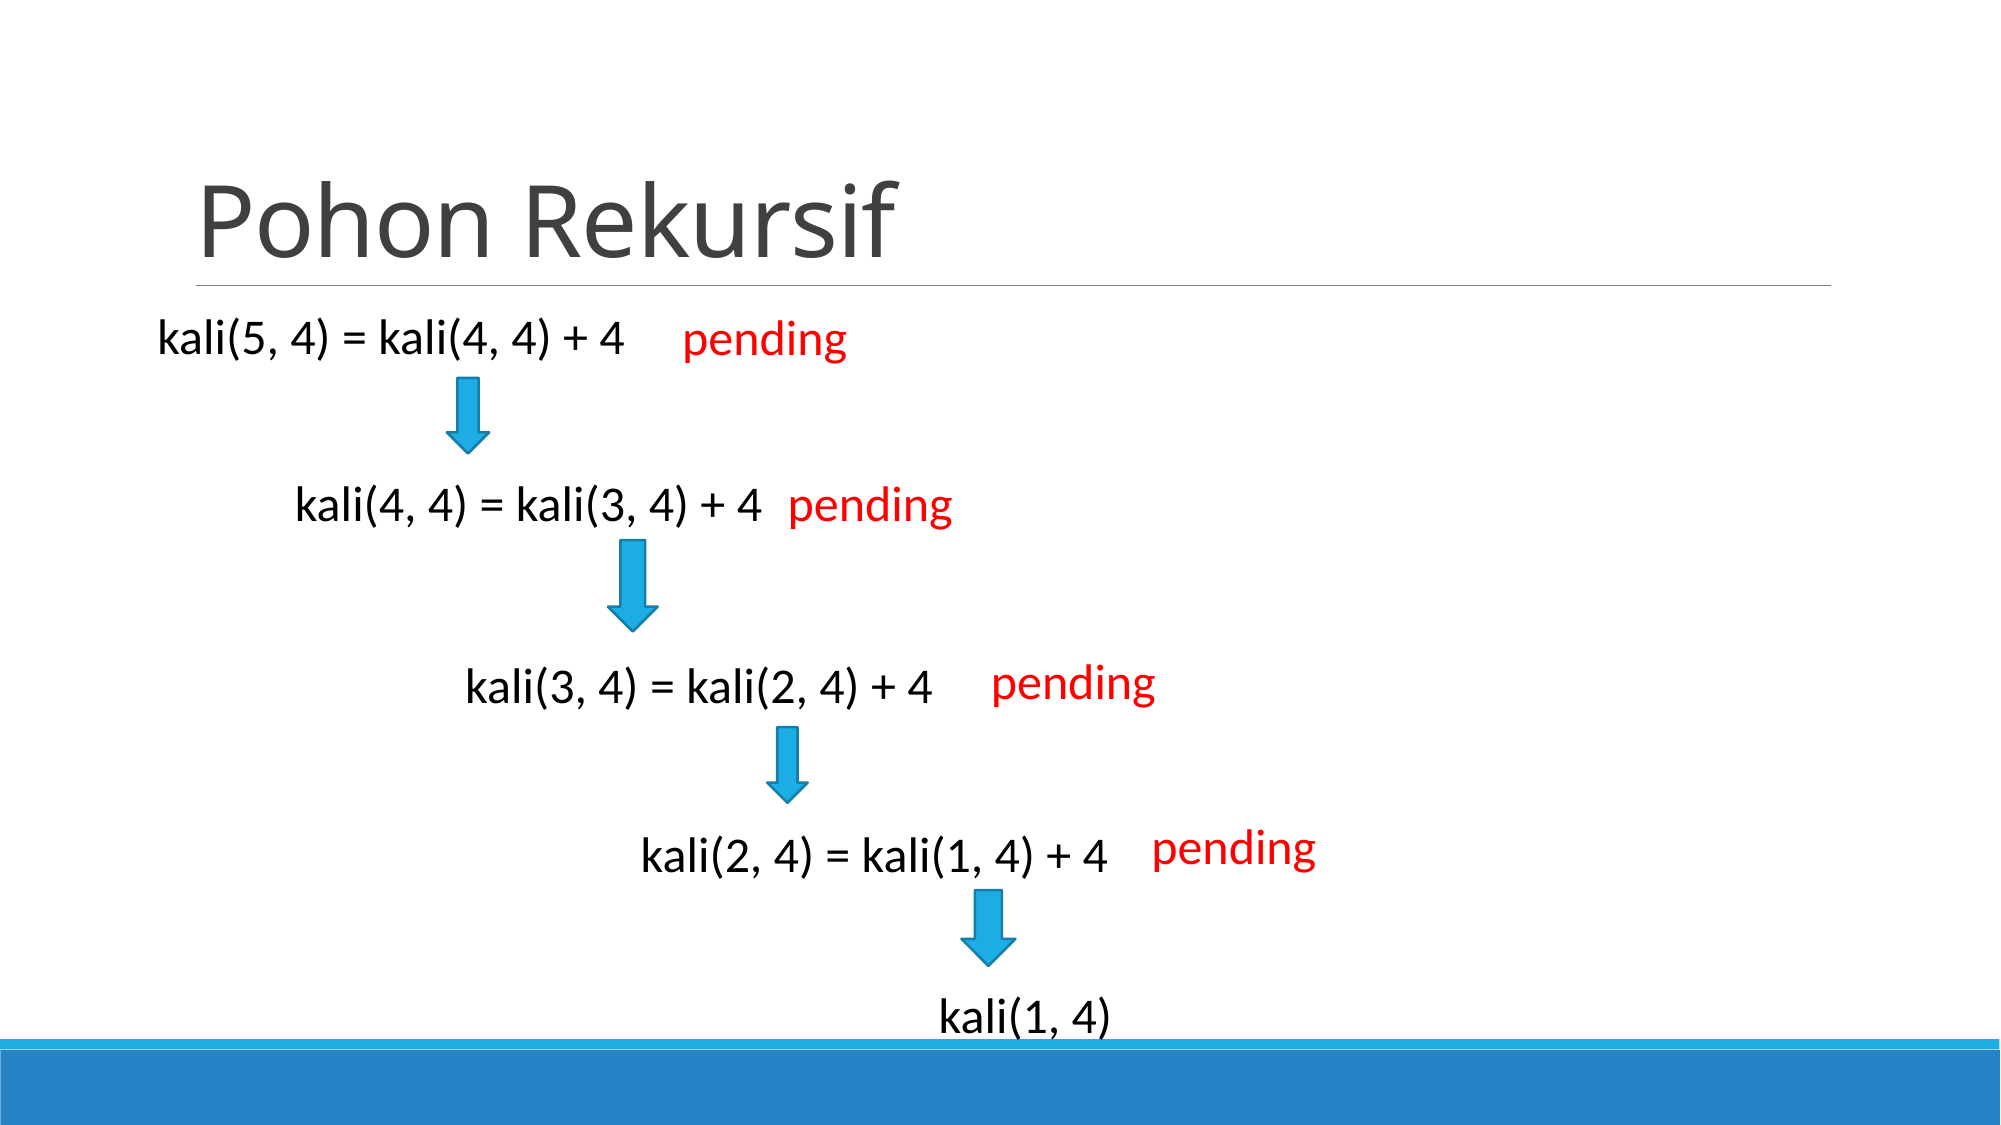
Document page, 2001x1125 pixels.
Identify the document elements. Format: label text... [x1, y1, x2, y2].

text_box pending [773, 464, 1563, 539]
title Pohon Rekursif [180, 47, 1830, 285]
text_box pending [976, 641, 1766, 717]
text_box [960, 888, 1017, 967]
text_box [765, 725, 809, 804]
text_box kali(3, 4) = kali(2, 4) + 4 [450, 646, 1199, 722]
text_box kali(4, 4) = kali(3, 4) + 4 [279, 464, 1029, 540]
text_box [445, 376, 491, 455]
text_box pending [1136, 806, 1423, 882]
text_box kali(5, 4) = kali(4, 4) + 4 [142, 297, 891, 372]
text_box kali(1, 4) [923, 976, 1713, 1052]
text_box pending [667, 298, 1457, 374]
text_box [606, 538, 659, 633]
text_box kali(2, 4) = kali(1, 4) + 4 [625, 814, 1375, 890]
